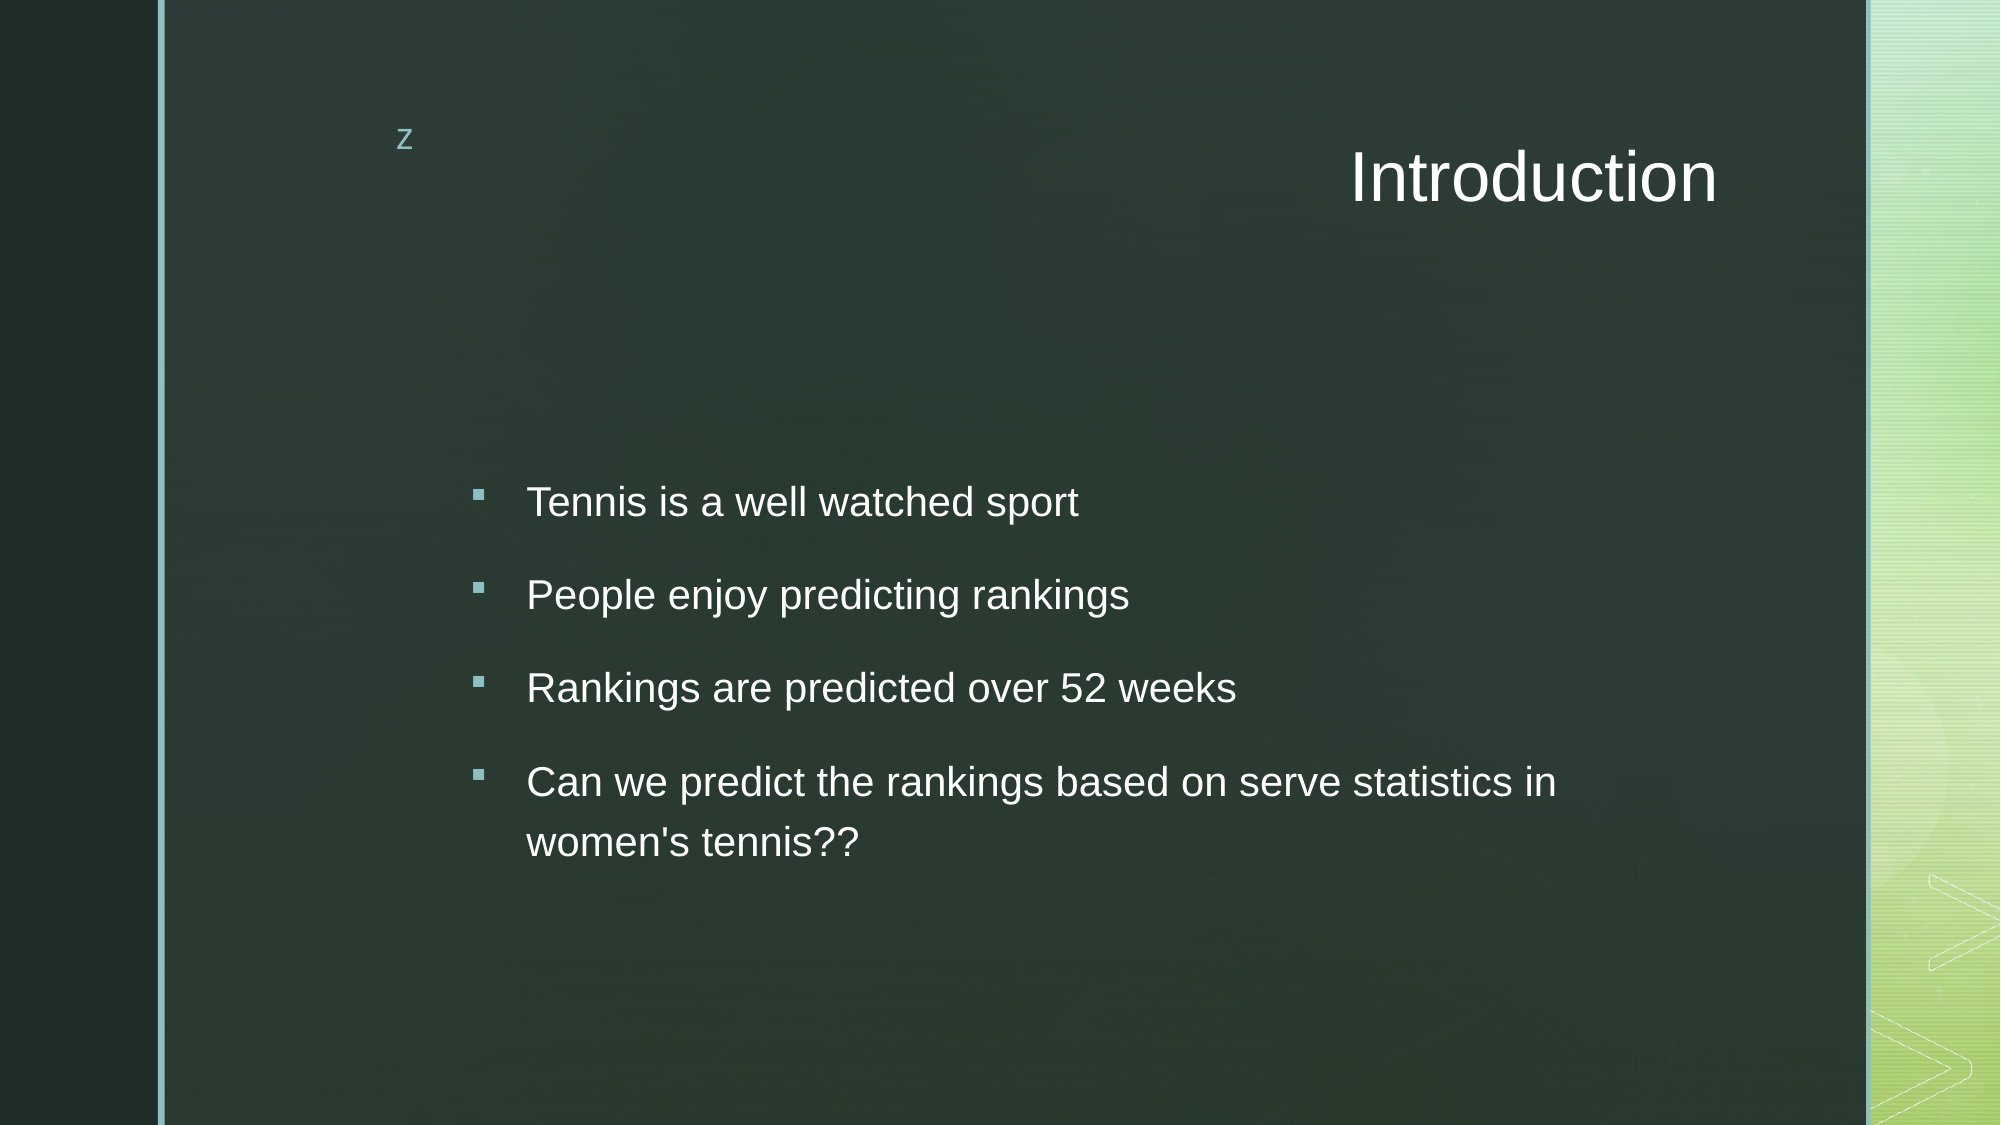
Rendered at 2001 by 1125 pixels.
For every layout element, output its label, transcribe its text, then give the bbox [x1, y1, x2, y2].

title Introduction [428, 132, 1734, 310]
list Tennis is a well watched sport People enjoy predicting rankings Rankings are predicted over 52 weeks Can we predict the rankings based on serve statistics in women's tennis?? [454, 336, 1734, 993]
picture [1871, 0, 2001, 1125]
